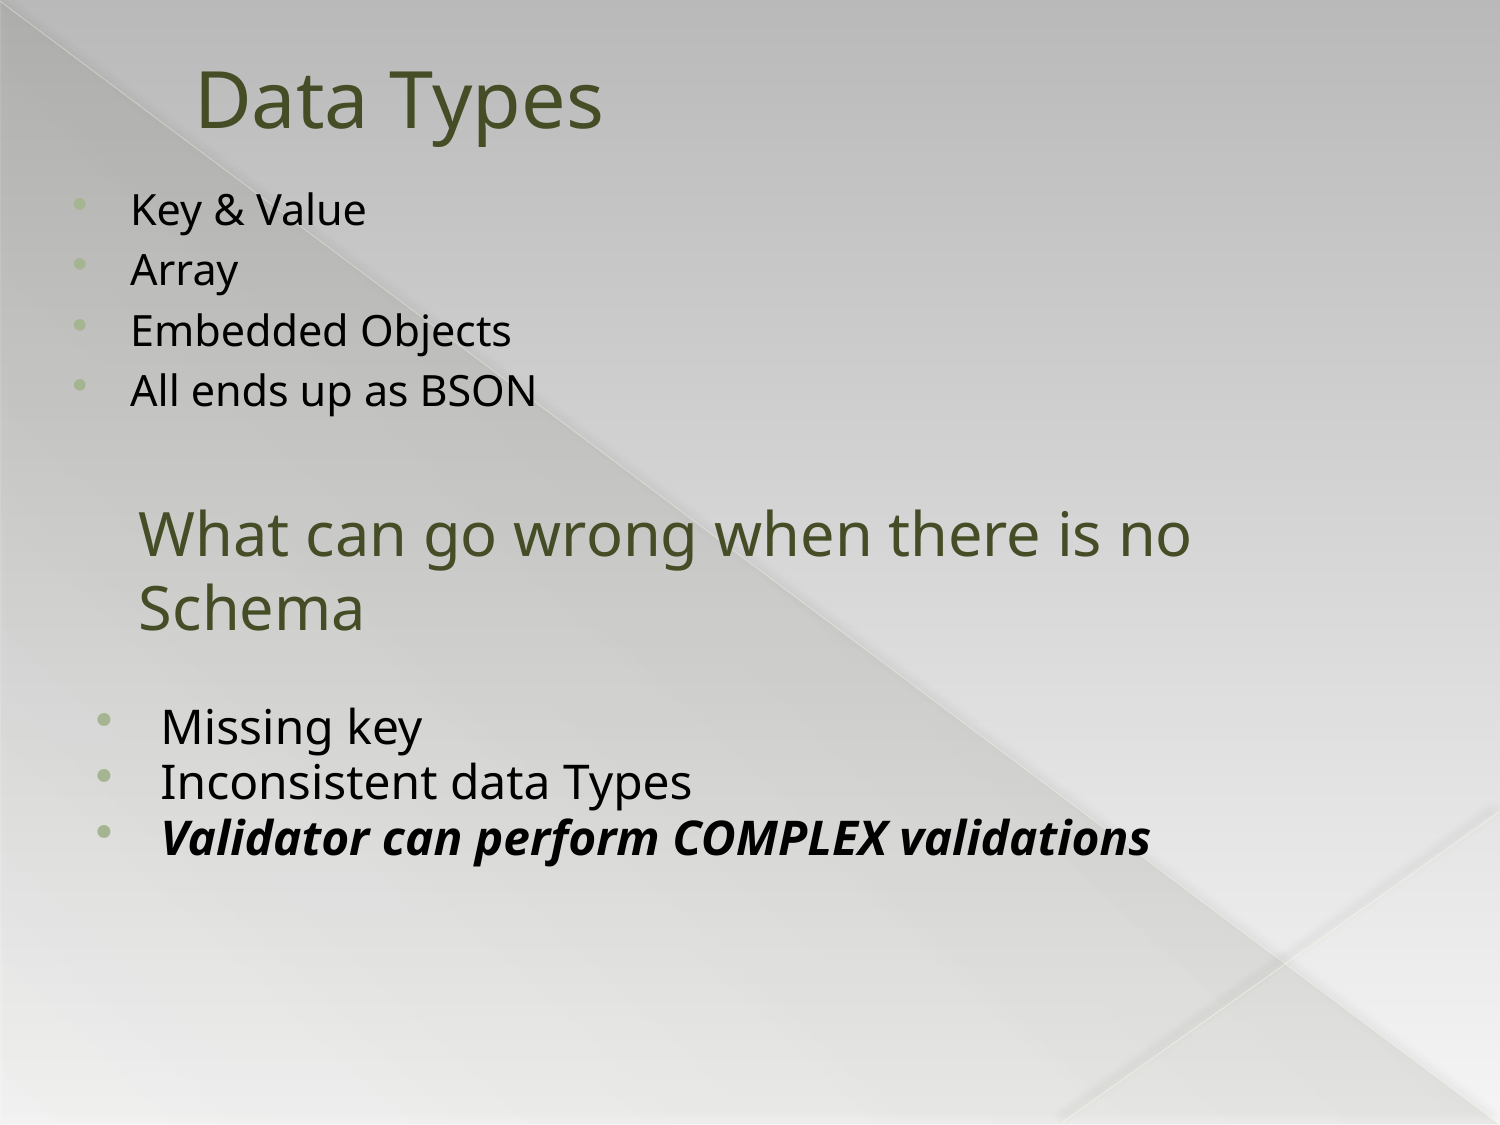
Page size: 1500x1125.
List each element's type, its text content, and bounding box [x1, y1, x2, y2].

title What can go wrong when there is no Schema [62, 487, 1388, 650]
text_box Missing key Inconsistent data Types Validator can perform COMPLEX validations [72, 699, 1423, 950]
list Key & Value Array Embedded Objects All ends up as BSON [50, 174, 1400, 425]
text_box Data Types [99, 37, 1350, 157]
